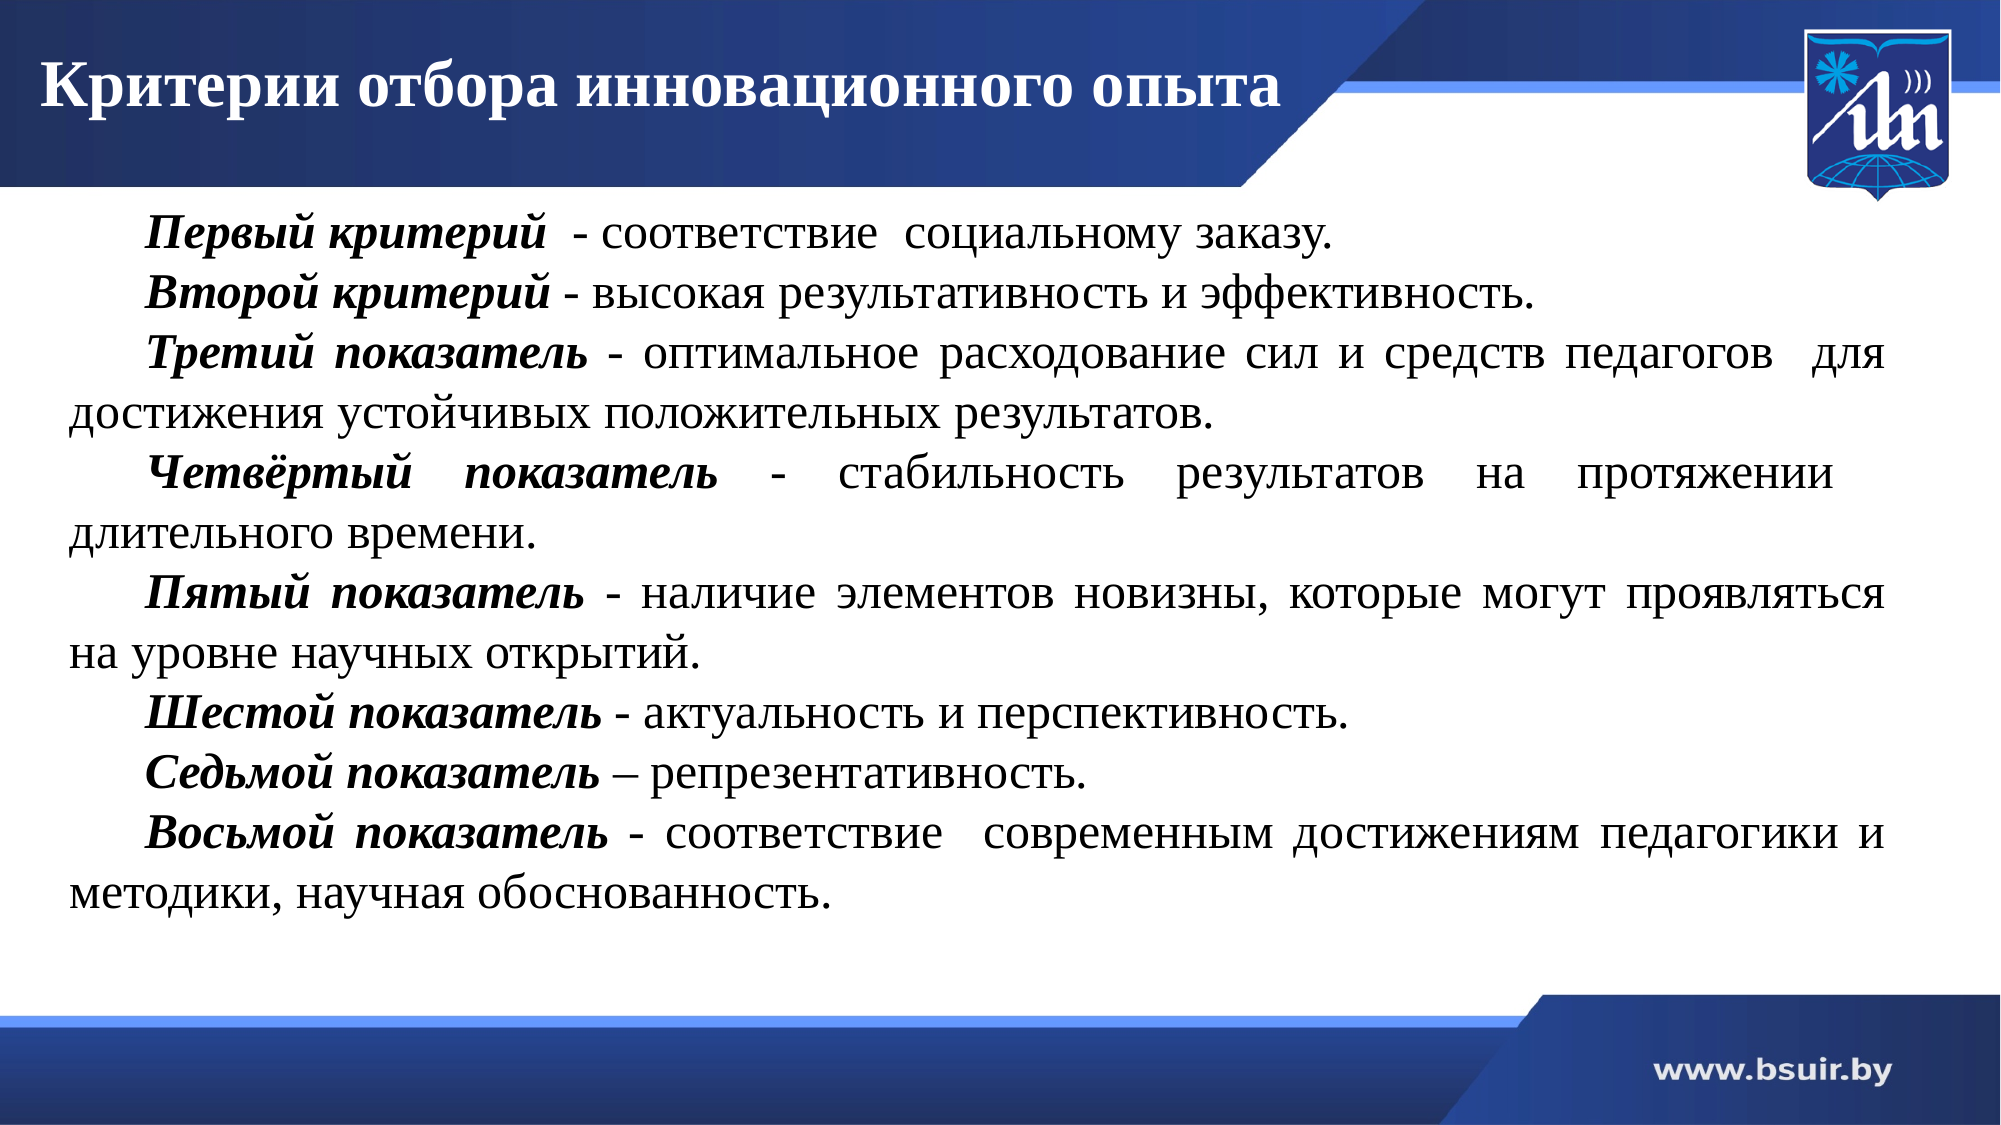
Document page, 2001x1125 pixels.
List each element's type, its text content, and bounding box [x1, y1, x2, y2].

text_box Первый критерий - соответствие социальному заказу. Второй критерий - высокая результативность и эффективность. Третий показатель - оптимальное расходование сил и средств педагогов для достижения устойчивых положительных результатов. Четвёртый показатель - стабильность результатов на протяжении длительного времени. Пятый показатель - наличие элементов новизны, которые могут проявляться на уровне научных открытий. Шестой показатель - актуальность и перспективность. Седьмой показатель – репрезентативность. Восьмой показатель - соответствие современным достижениям педагогики и методики, научная обоснованность. [55, 191, 1901, 927]
picture [0, 0, 2001, 1125]
text_box Критерии отбора инновационного опыта [0, 22, 1375, 137]
